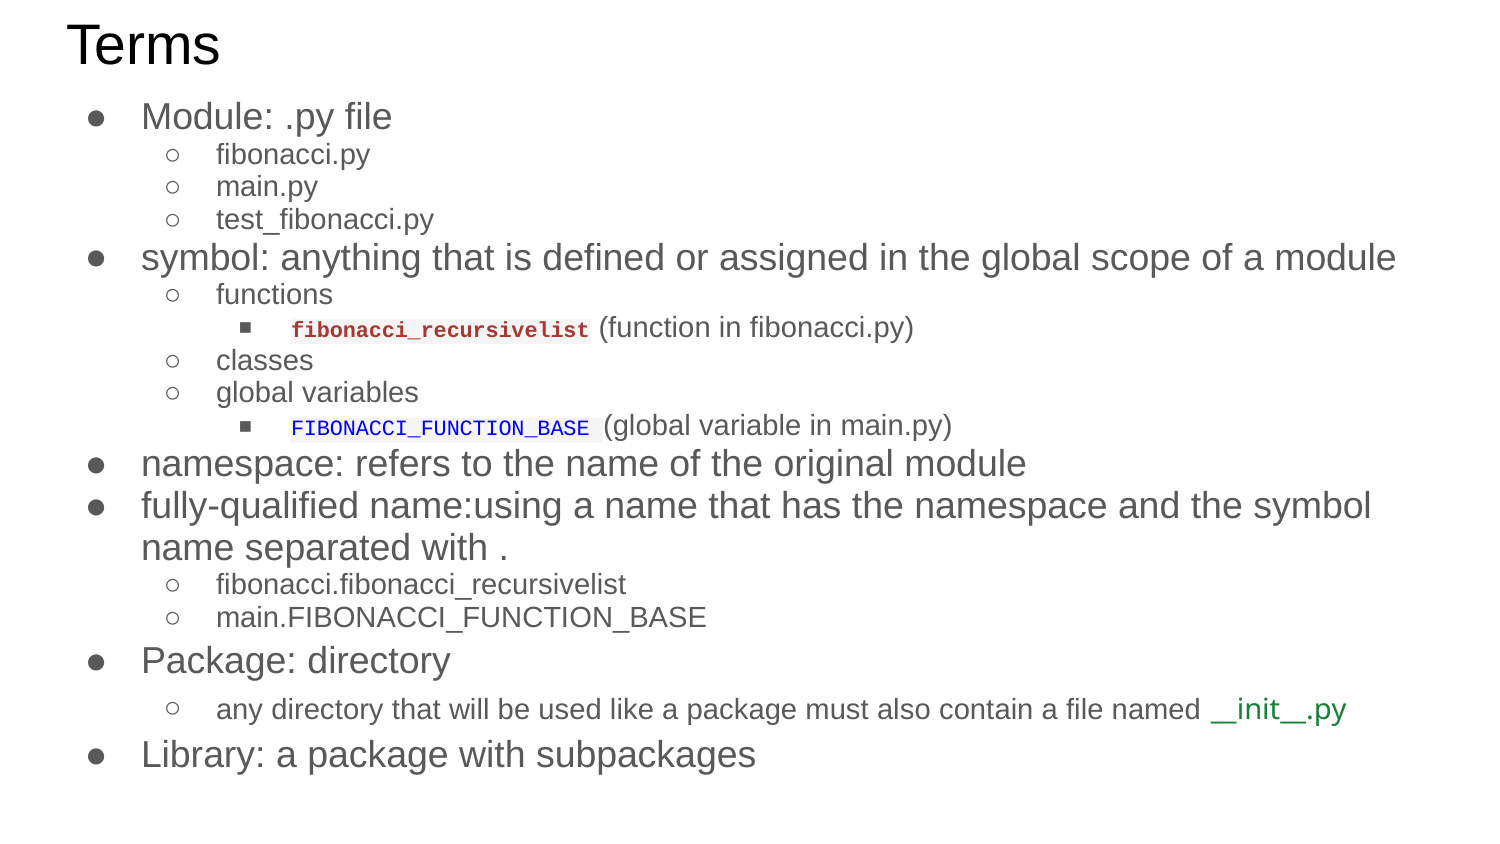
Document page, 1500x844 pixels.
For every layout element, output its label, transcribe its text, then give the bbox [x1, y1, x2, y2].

list Module: .py file fibonacci.py main.py test_fibonacci.py symbol: anything that is defined or assigned in the global scope of a module functions fibonacci_recursivelist (function in fibonacci.py) classes global variables FIBONACCI_FUNCTION_BASE (global variable in main.py) namespace: refers to the name of the original module fully-qualified name:using a name that has the namespace and the symbol name separated with . fibonacci.fibonacci_recursivelist main.FIBONACCI_FUNCTION_BASE Package: directory any directory that will be used like a package must also contain a file named __init__.py Library: a package with subpackages [51, 80, 1449, 844]
title Terms [51, 0, 1449, 80]
